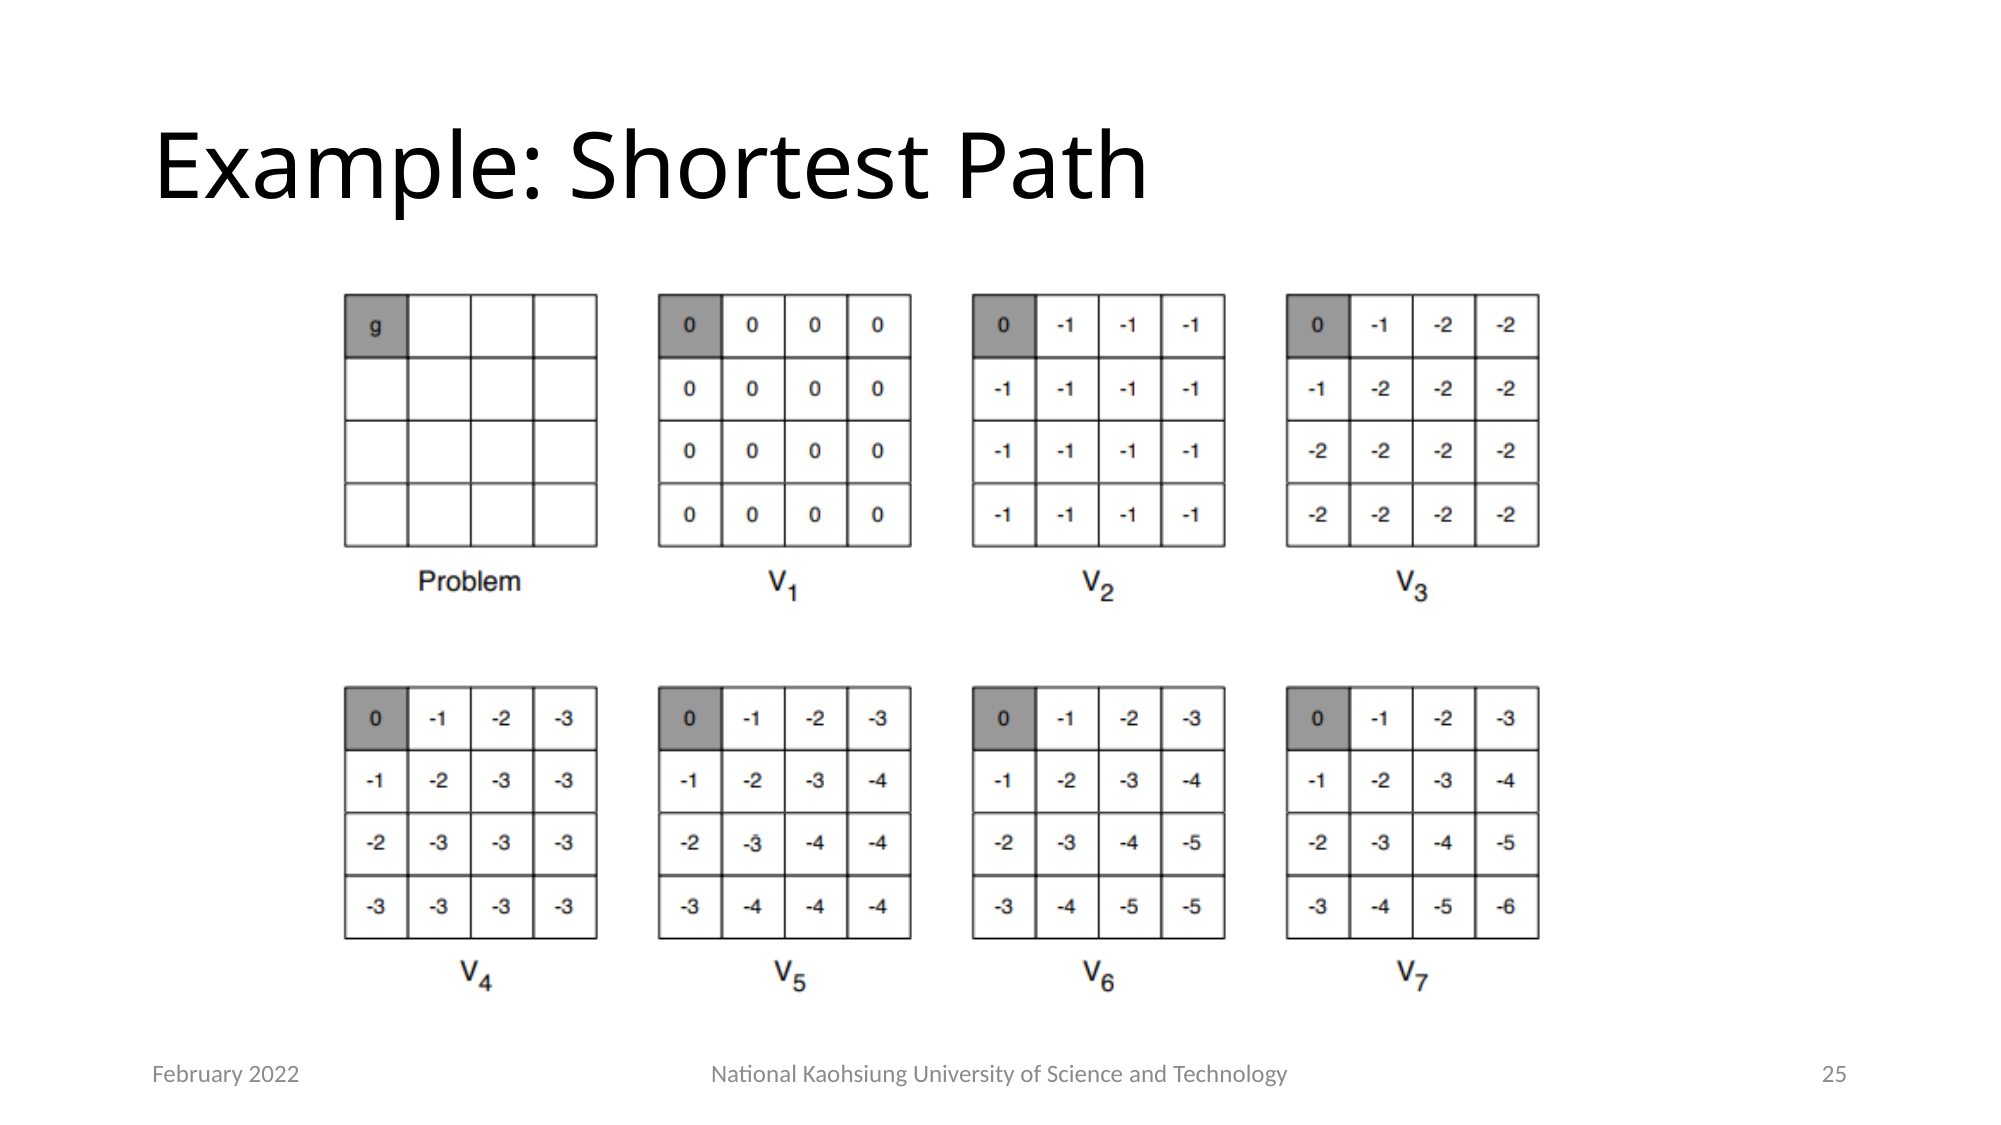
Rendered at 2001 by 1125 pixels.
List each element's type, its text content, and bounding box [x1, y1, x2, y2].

footer National Kaohsiung University of Science and Technology [662, 1042, 1338, 1103]
slide_number 25 [1412, 1042, 1863, 1103]
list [322, 277, 1571, 995]
title Example: Shortest Path [137, 59, 1863, 278]
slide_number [137, 1042, 588, 1103]
